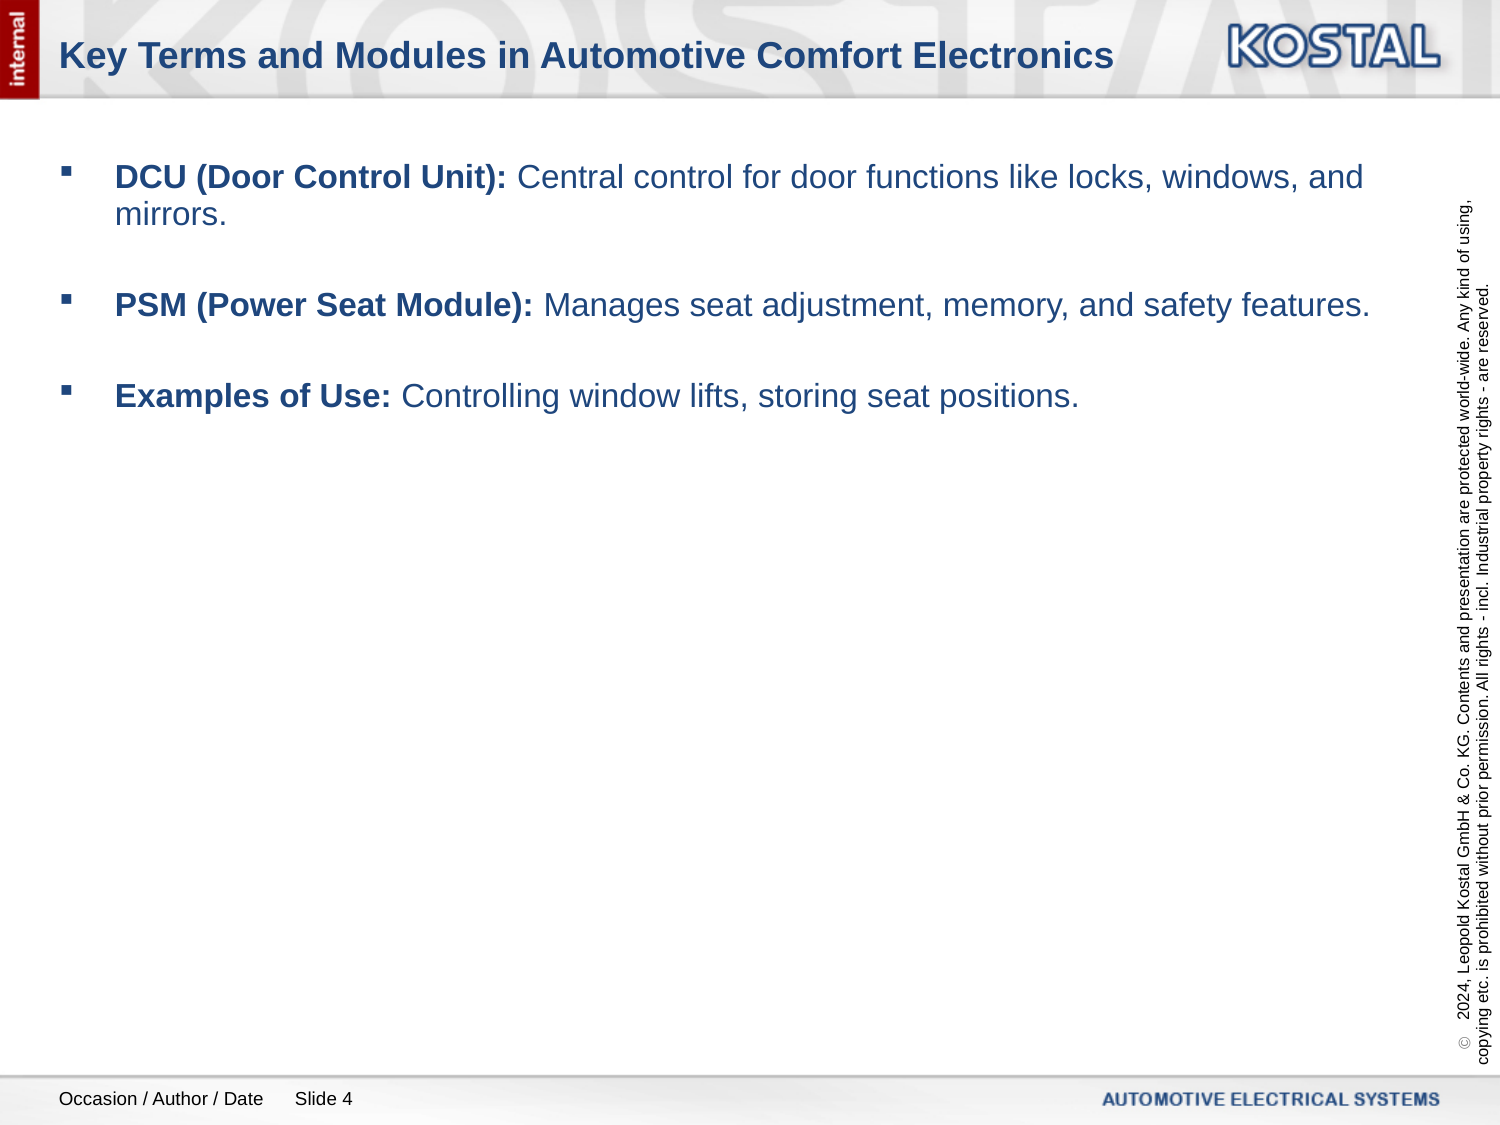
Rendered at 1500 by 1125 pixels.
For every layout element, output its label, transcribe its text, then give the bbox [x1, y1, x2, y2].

list DCU (Door Control Unit): Central control for door functions like locks, windows, and mirrors. PSM (Power Seat Module): Manages seat adjustment, memory, and safety features. Examples of Use: Controlling window lifts, storing seat positions. [0, 99, 1500, 1125]
title Key Terms and Modules in Automotive Comfort Electronics [0, 0, 1152, 99]
picture [1152, 0, 1500, 99]
